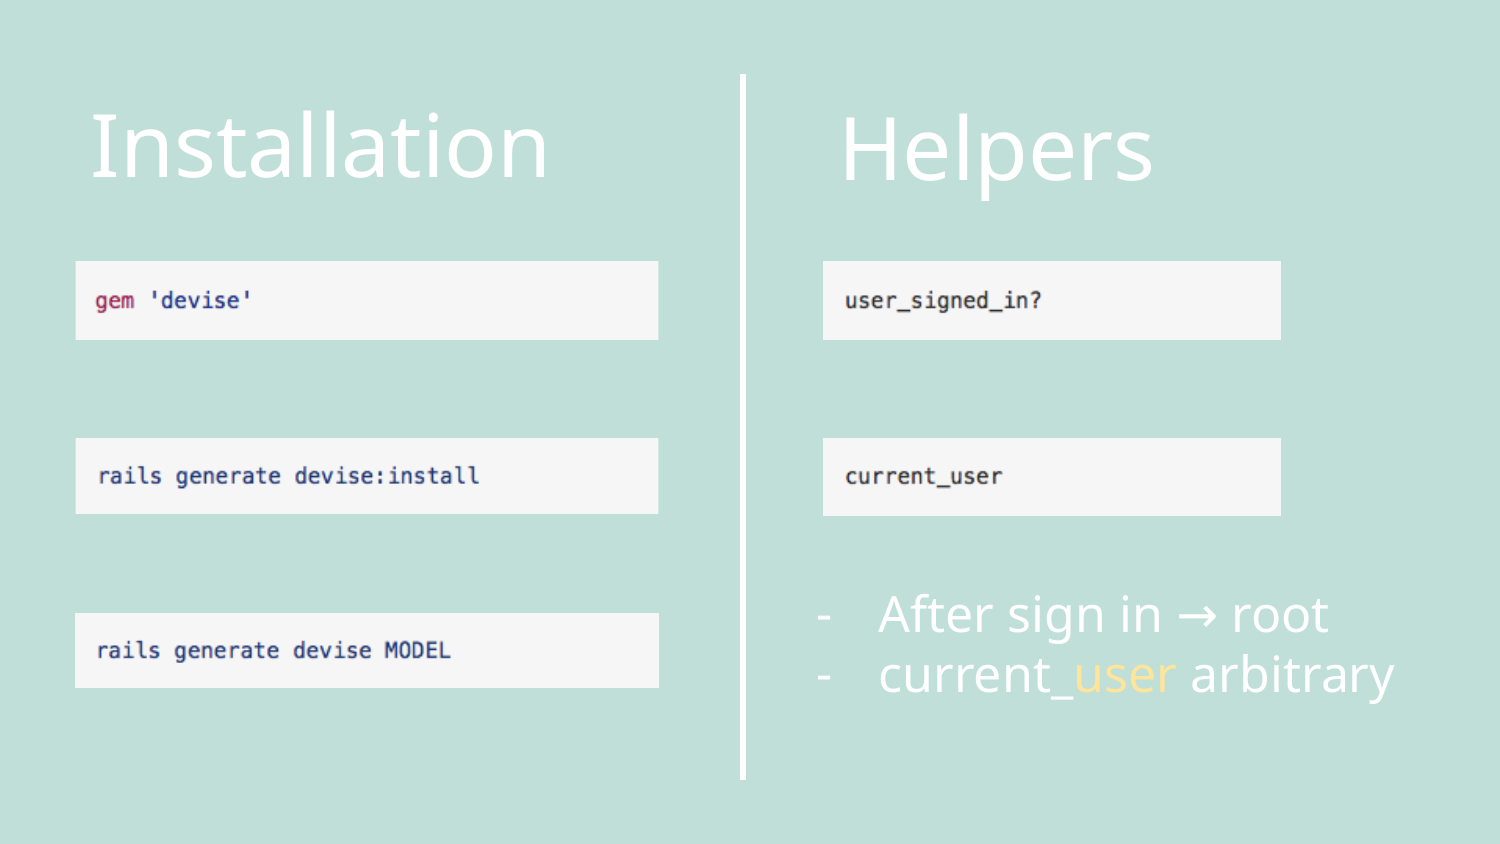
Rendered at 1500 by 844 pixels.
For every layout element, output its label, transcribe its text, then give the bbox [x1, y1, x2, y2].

title Helpers [823, 62, 1398, 229]
picture [75, 438, 659, 514]
picture [75, 612, 659, 689]
title Installation [75, 59, 650, 226]
title After sign in → root current_user arbitrary [788, 567, 1462, 734]
picture [75, 261, 659, 340]
picture [822, 261, 1282, 340]
picture [822, 438, 1282, 516]
